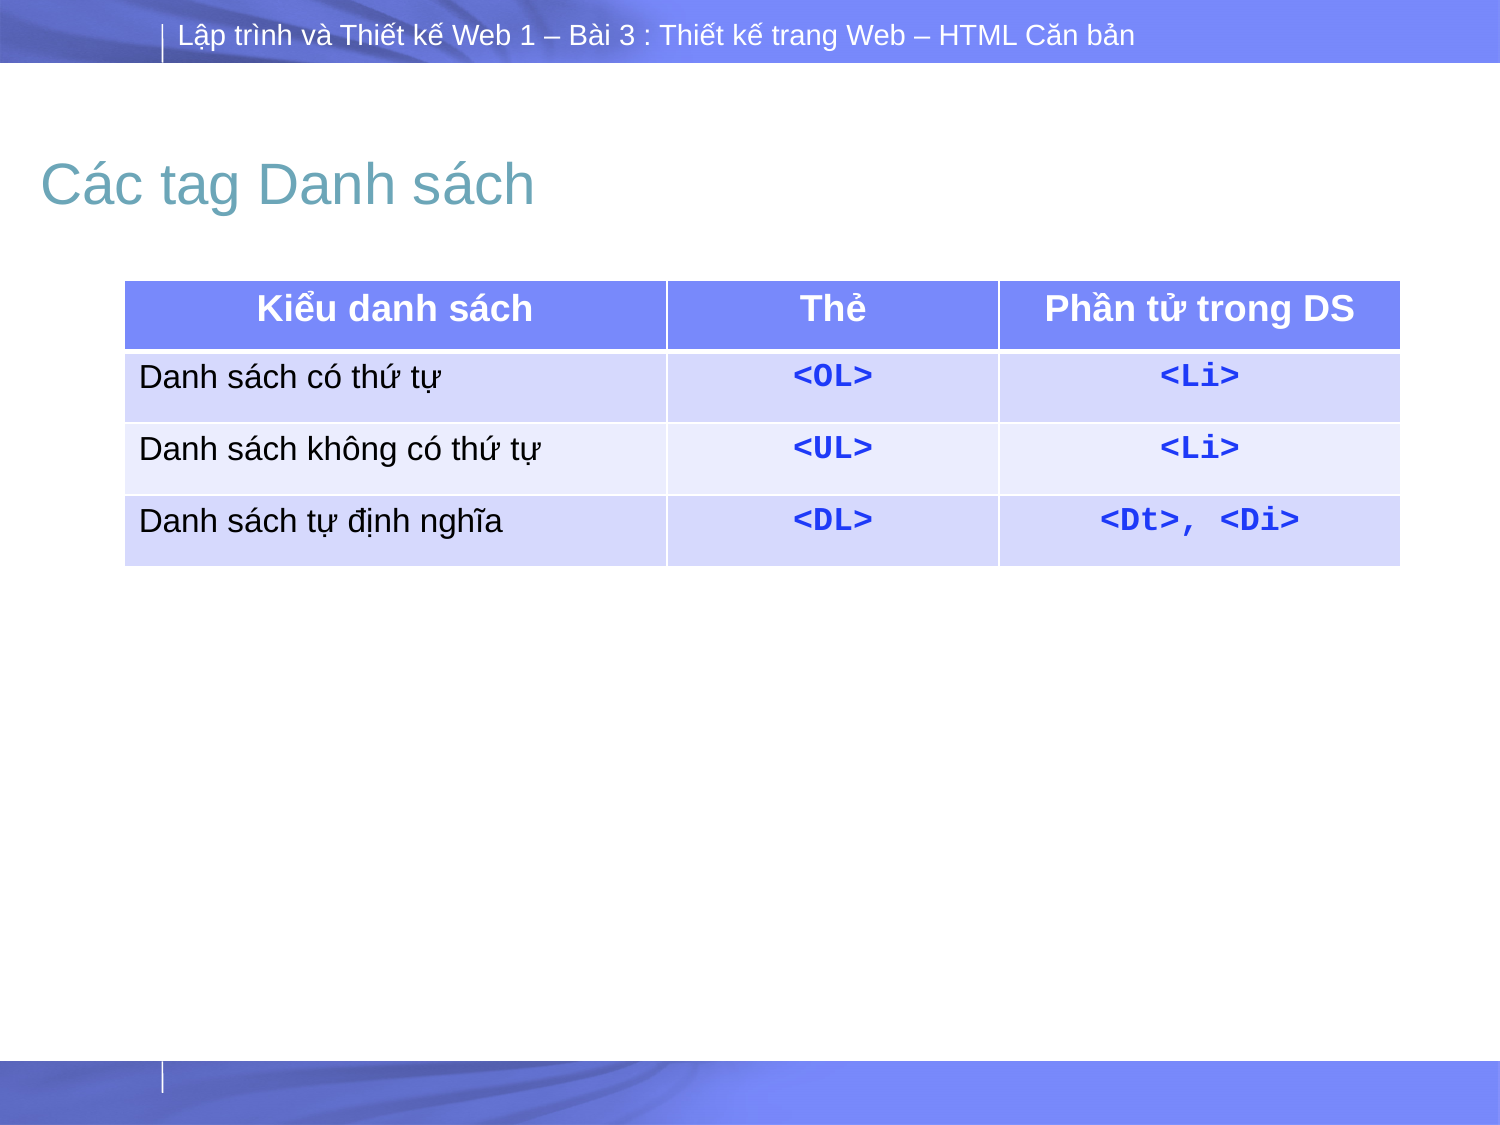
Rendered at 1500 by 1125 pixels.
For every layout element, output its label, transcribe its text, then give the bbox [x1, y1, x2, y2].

table_header Thẻ [668, 281, 998, 349]
table_cell <Li> [1000, 354, 1400, 422]
table_cell Danh sách không có thứ tự [125, 424, 666, 494]
picture [0, 0, 1500, 63]
title Các tag Danh sách [25, 142, 1379, 225]
table_cell Danh sách có thứ tự [125, 354, 666, 422]
table_cell <UL> [668, 424, 998, 494]
table_cell <Dt>, <Di> [1000, 496, 1400, 566]
table_cell <OL> [668, 354, 998, 422]
table_header Phần tử trong DS [1000, 281, 1400, 349]
table_cell Danh sách tự định nghĩa [125, 496, 666, 566]
table_cell <DL> [668, 496, 998, 566]
table_header Kiểu danh sách [125, 281, 666, 349]
table_cell <Li> [1000, 424, 1400, 494]
picture [0, 1061, 1500, 1125]
